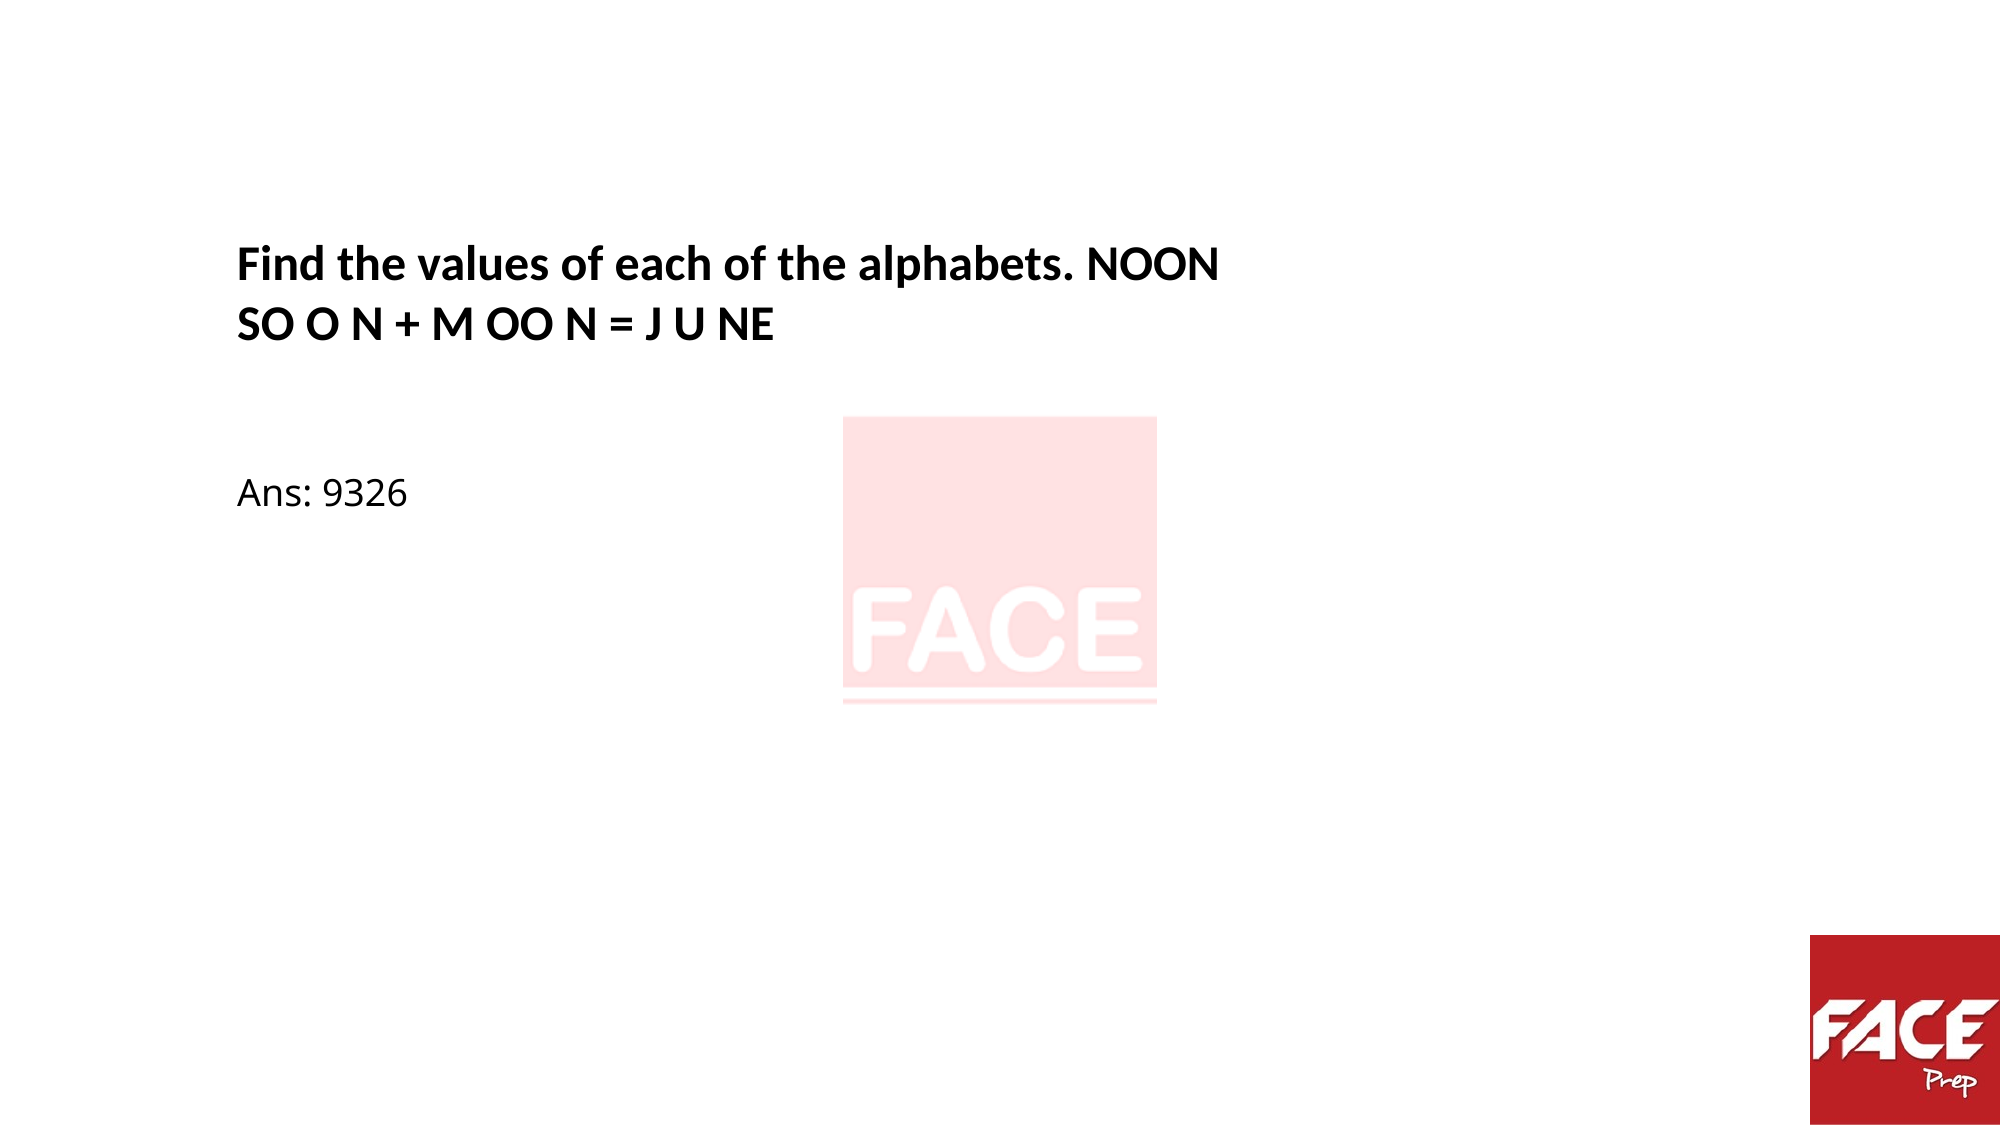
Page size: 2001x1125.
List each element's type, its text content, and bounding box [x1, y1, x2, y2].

picture [1810, 935, 2000, 1125]
text_box Find the values of each of the alphabets. NOON SO O N + M OO N = J U NE [222, 222, 1628, 358]
text_box Ans: 9326 [222, 461, 423, 521]
